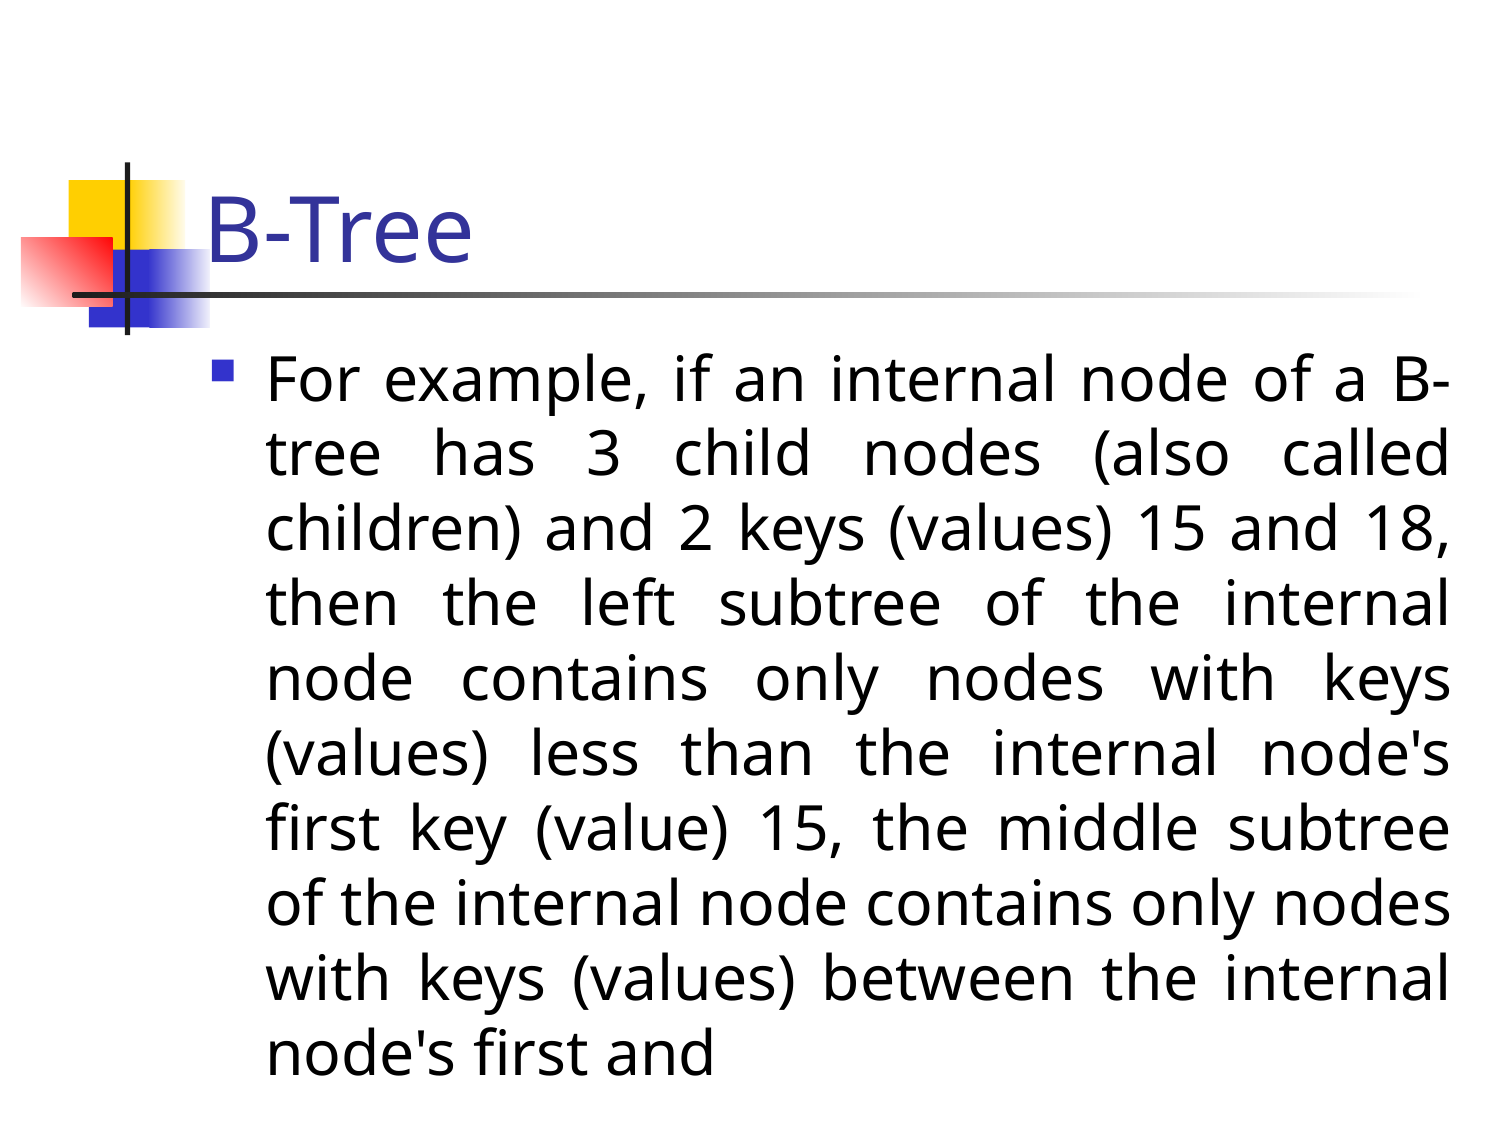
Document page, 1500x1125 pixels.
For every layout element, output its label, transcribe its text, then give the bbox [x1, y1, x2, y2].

list For example, if an internal node of a B-tree has 3 child nodes (also called children) and 2 keys (values) 15 and 18, then the left subtree of the internal node contains only nodes with keys (values) less than the internal node's first key (value) 15, the middle subtree of the internal node contains only nodes with keys (values) between the internal node's first and [193, 331, 1469, 1006]
title B-Tree [188, 101, 1468, 289]
